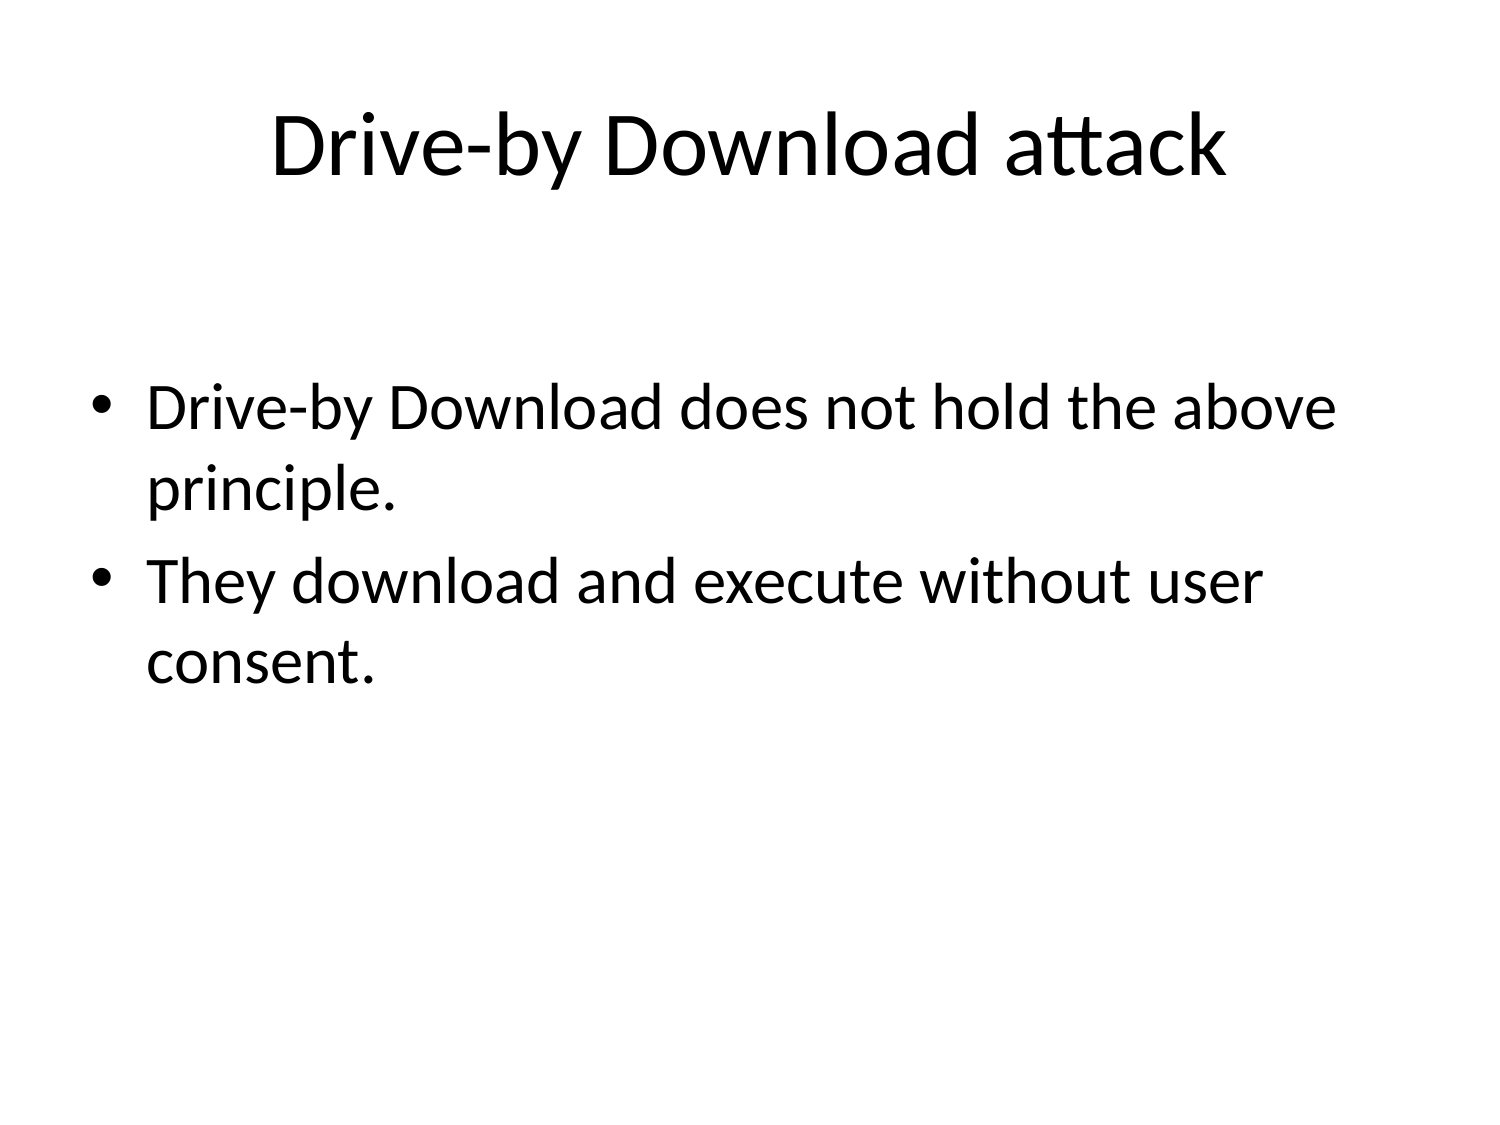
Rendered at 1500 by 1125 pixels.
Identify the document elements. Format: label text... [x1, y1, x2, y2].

title Drive-by Download attack [75, 45, 1425, 233]
list Drive-by Download does not hold the above principle. They download and execute without user consent. [75, 262, 1425, 1005]
